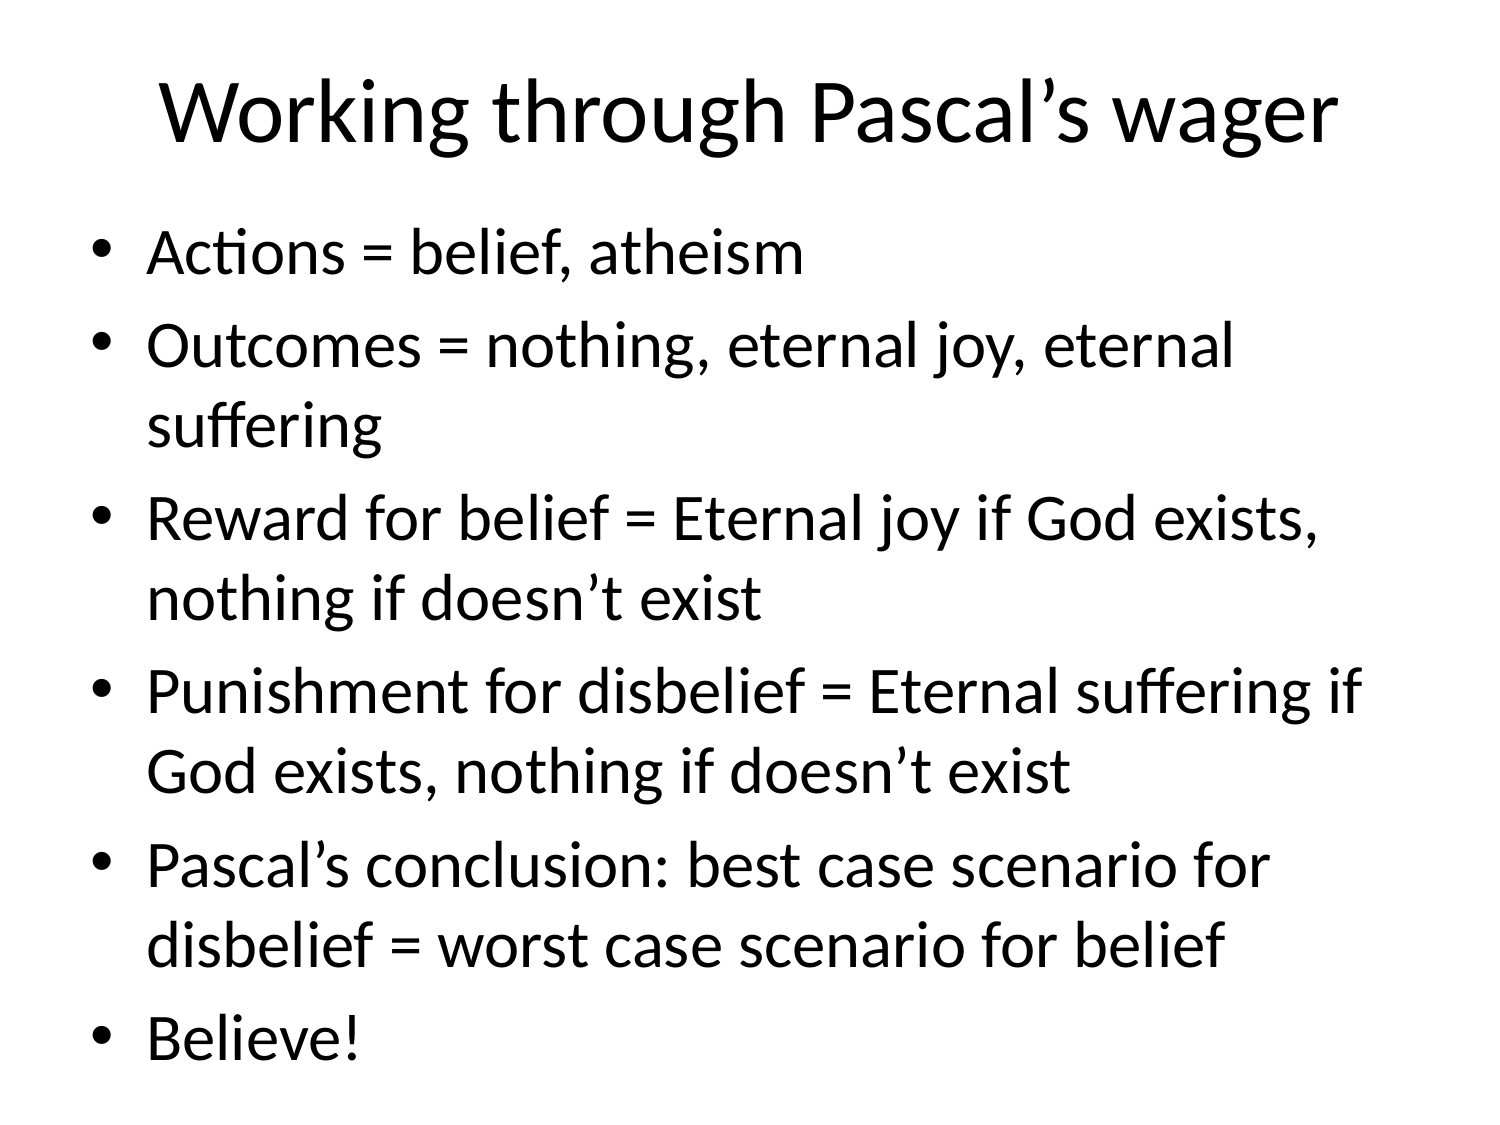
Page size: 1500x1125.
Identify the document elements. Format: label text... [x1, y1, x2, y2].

title Working through Pascal’s wager [75, 12, 1425, 200]
list Actions = belief, atheism Outcomes = nothing, eternal joy, eternal suffering Reward for belief = Eternal joy if God exists, nothing if doesn’t exist Punishment for disbelief = Eternal suffering if God exists, nothing if doesn’t exist Pascal’s conclusion: best case scenario for disbelief = worst case scenario for belief Believe! [75, 200, 1425, 943]
